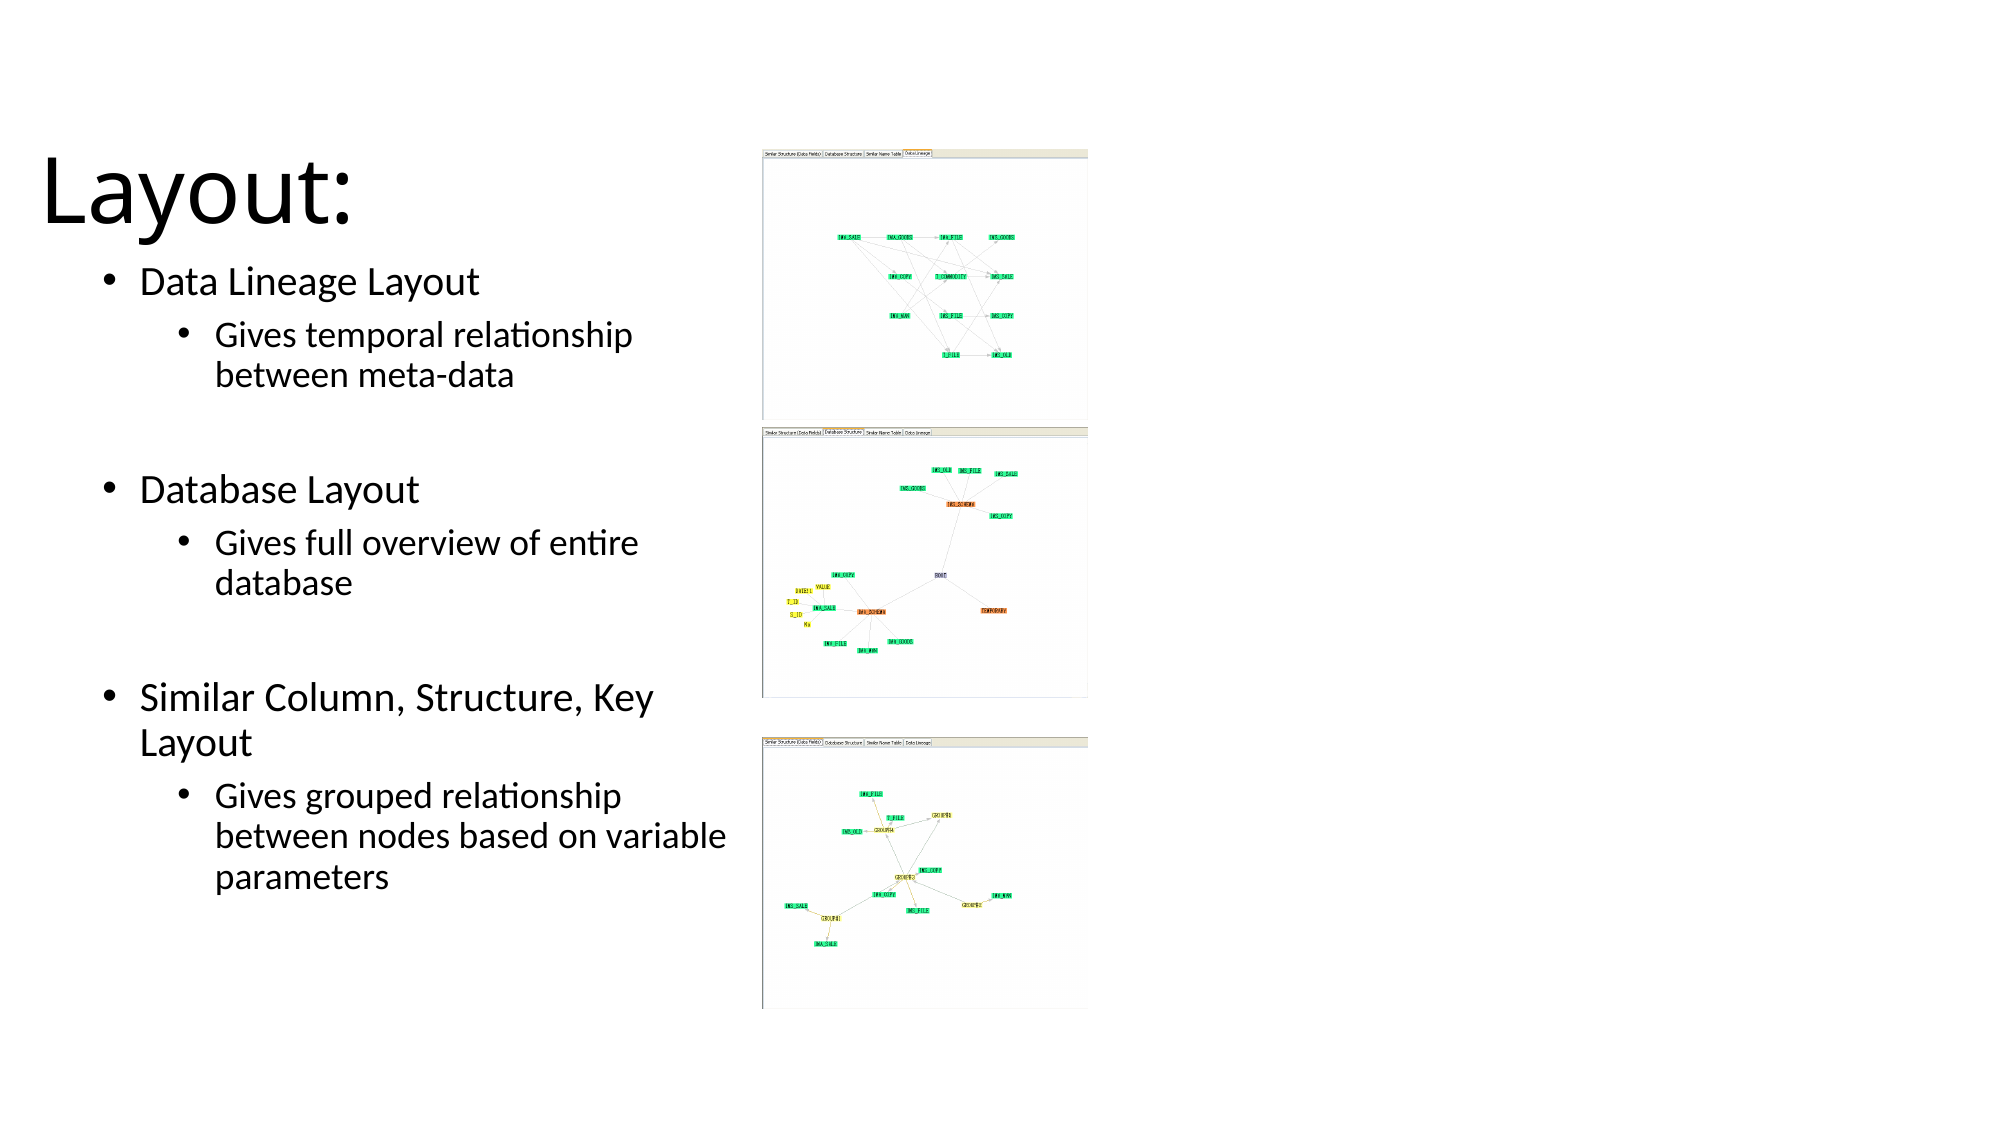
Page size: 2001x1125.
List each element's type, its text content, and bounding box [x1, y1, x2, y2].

text_box Data Lineage Layout Gives temporal relationship between meta-data Database Layout Gives full overview of entire database Similar Column, Structure, Key Layout Gives grouped relationship between nodes based on variable parameters [87, 252, 763, 990]
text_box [762, 149, 1088, 421]
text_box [762, 737, 1088, 1009]
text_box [762, 426, 1088, 698]
text_box Layout: [24, 137, 1300, 225]
